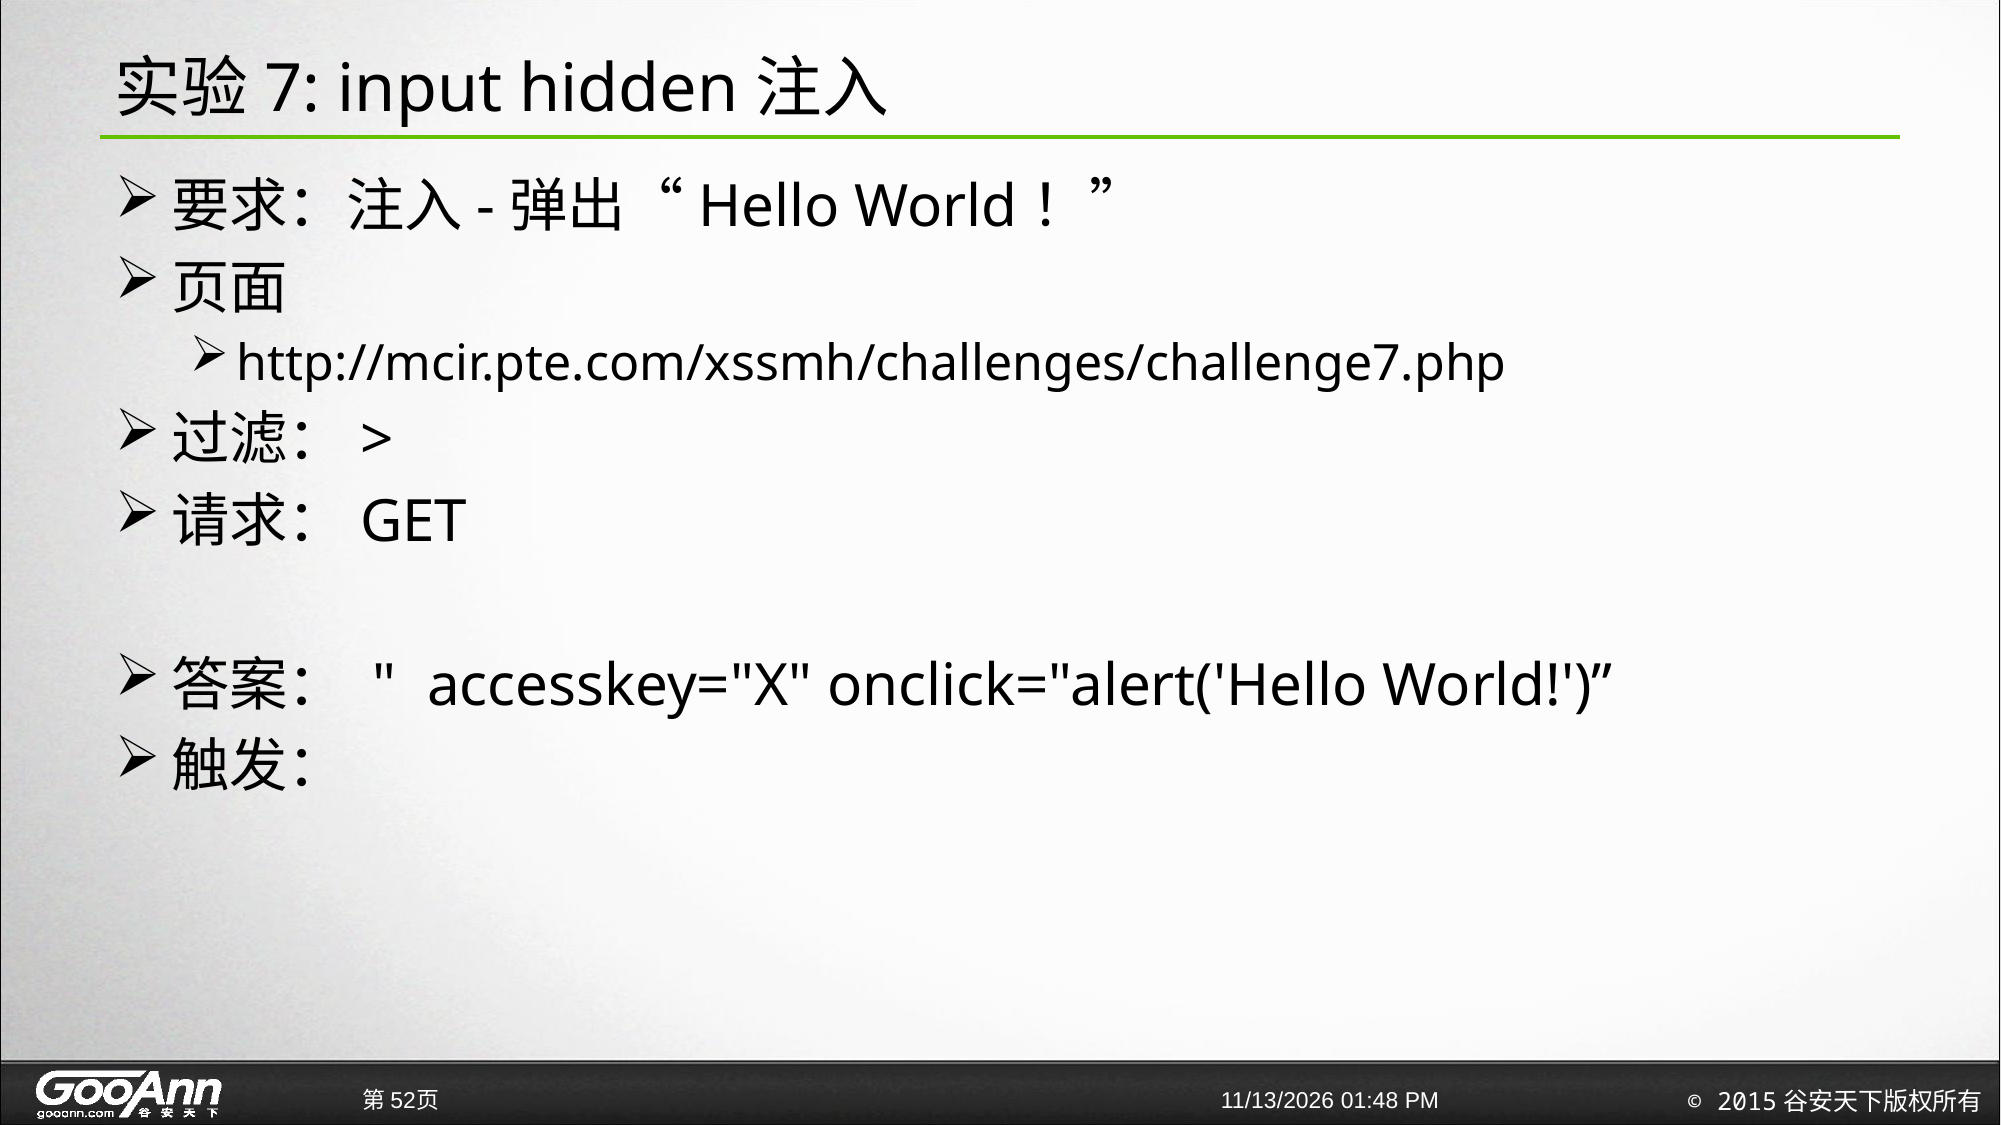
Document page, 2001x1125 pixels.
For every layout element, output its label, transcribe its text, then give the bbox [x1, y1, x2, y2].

picture [0, 0, 2001, 1125]
list 要求：注入-弹出“Hello World！” 页面 http://mcir.pte.com/xssmh/challenges/challenge7.php 过滤：> 请求：GET 答案： " accesskey="X" onclick="alert('Hello World!')” 触发： [99, 160, 1900, 1005]
title 实验7: input hidden注入 [99, 45, 1900, 126]
